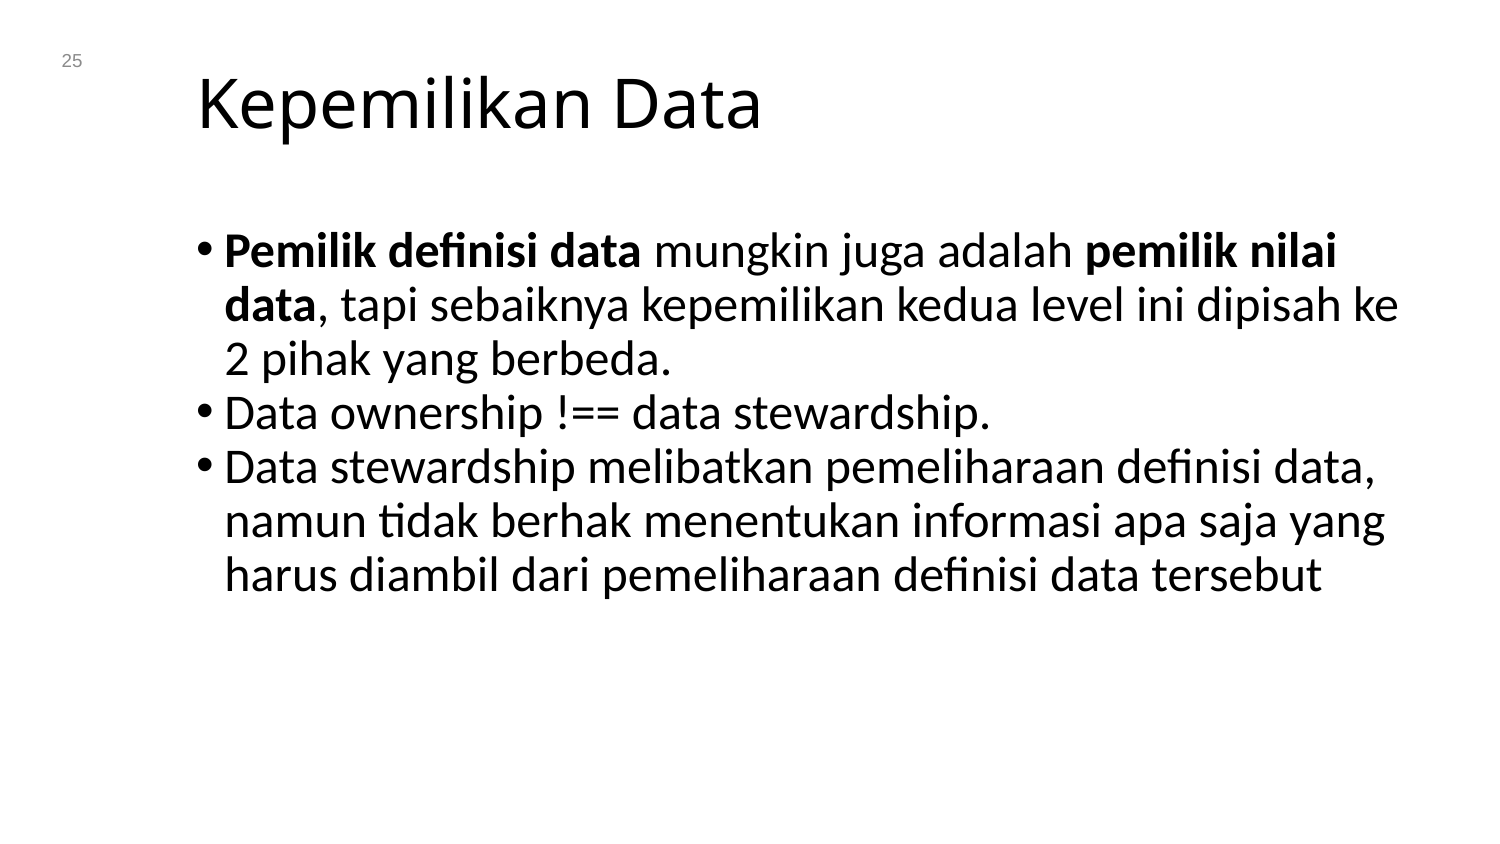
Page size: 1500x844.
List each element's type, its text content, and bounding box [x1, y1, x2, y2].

slide_number 25 [0, 0, 98, 121]
list Pemilik definisi data mungkin juga adalah pemilik nilai data, tapi sebaiknya kepemilikan kedua level ini dipisah ke 2 pihak yang berbeda. Data ownership !== data stewardship. Data stewardship melibatkan pemeliharaan definisi data, namun tidak berhak menentukan informasi apa saja yang harus diambil dari pemeliharaan definisi data tersebut [181, 209, 1425, 808]
title Kepemilikan Data [181, 45, 1285, 169]
